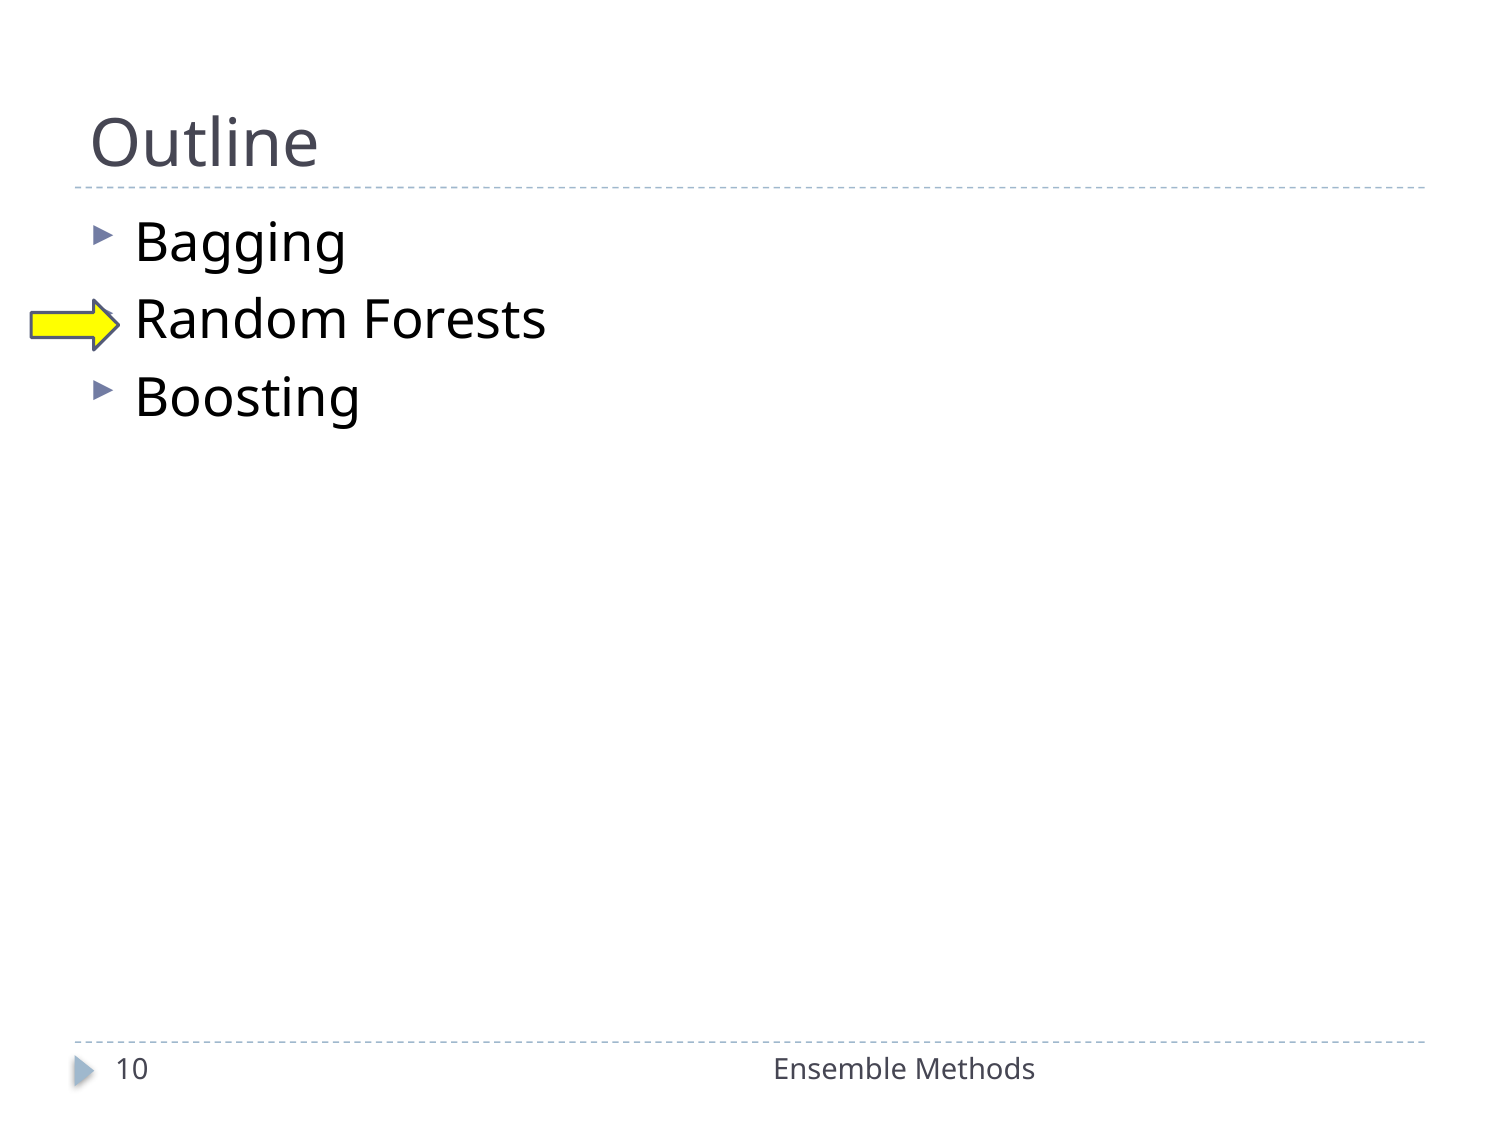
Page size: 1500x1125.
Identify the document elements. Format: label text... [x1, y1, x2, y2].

slide_number 10 [100, 1042, 426, 1103]
title Outline [75, 24, 1425, 188]
list Bagging Random Forests Boosting [75, 200, 1425, 1010]
footer Ensemble Methods [475, 1042, 1051, 1103]
text_box [29, 298, 120, 352]
